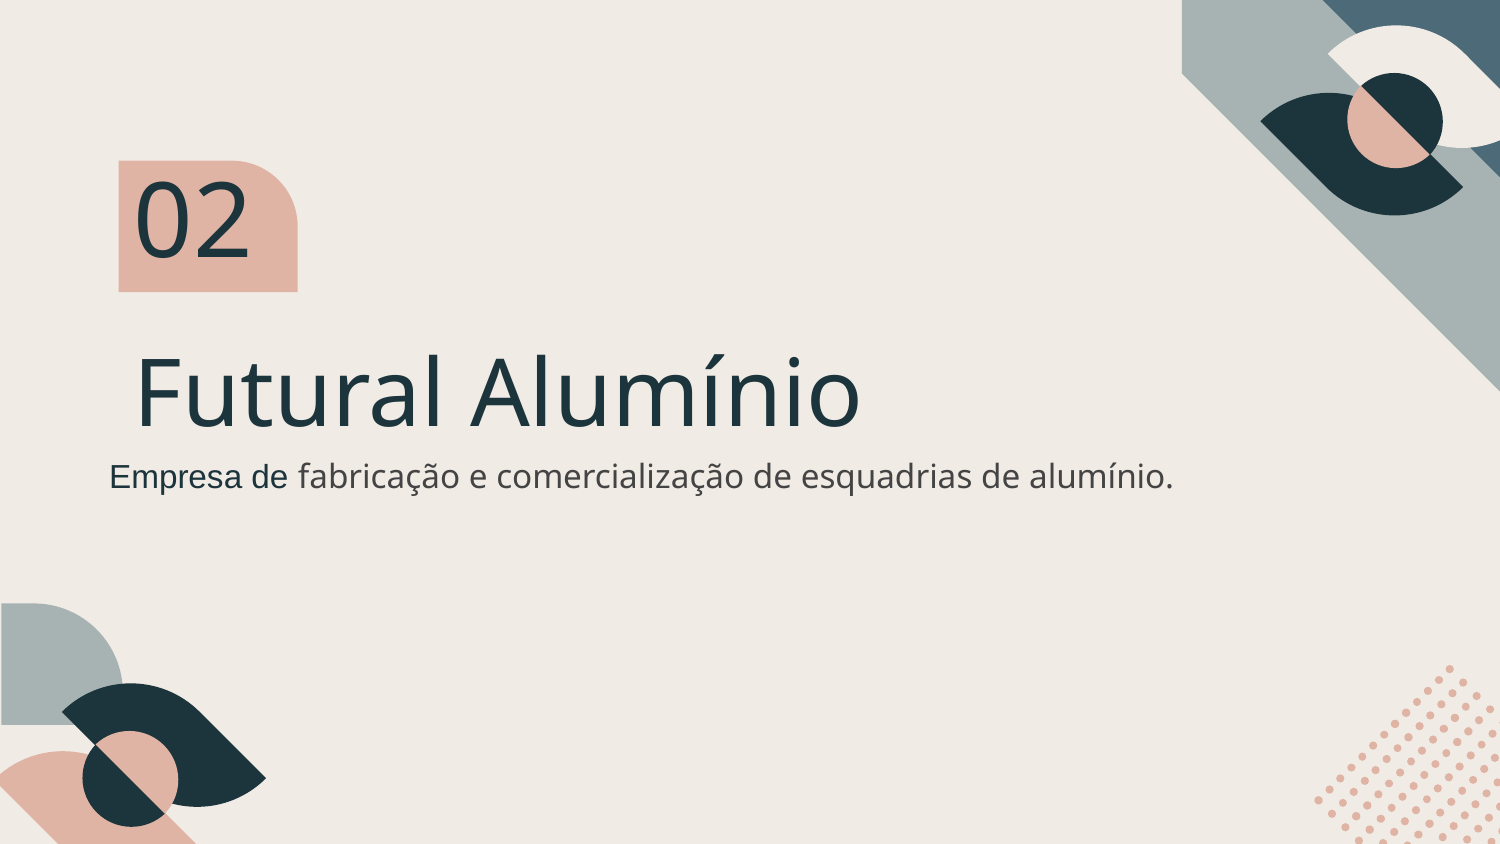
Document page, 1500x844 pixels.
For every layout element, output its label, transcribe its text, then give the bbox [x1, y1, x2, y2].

list Empresa de fabricação e comercialização de esquadrias de alumínio. [94, 451, 1473, 572]
list 02 [118, 159, 303, 267]
text_box [116, 158, 300, 295]
title Futural Alumínio [118, 323, 1248, 451]
